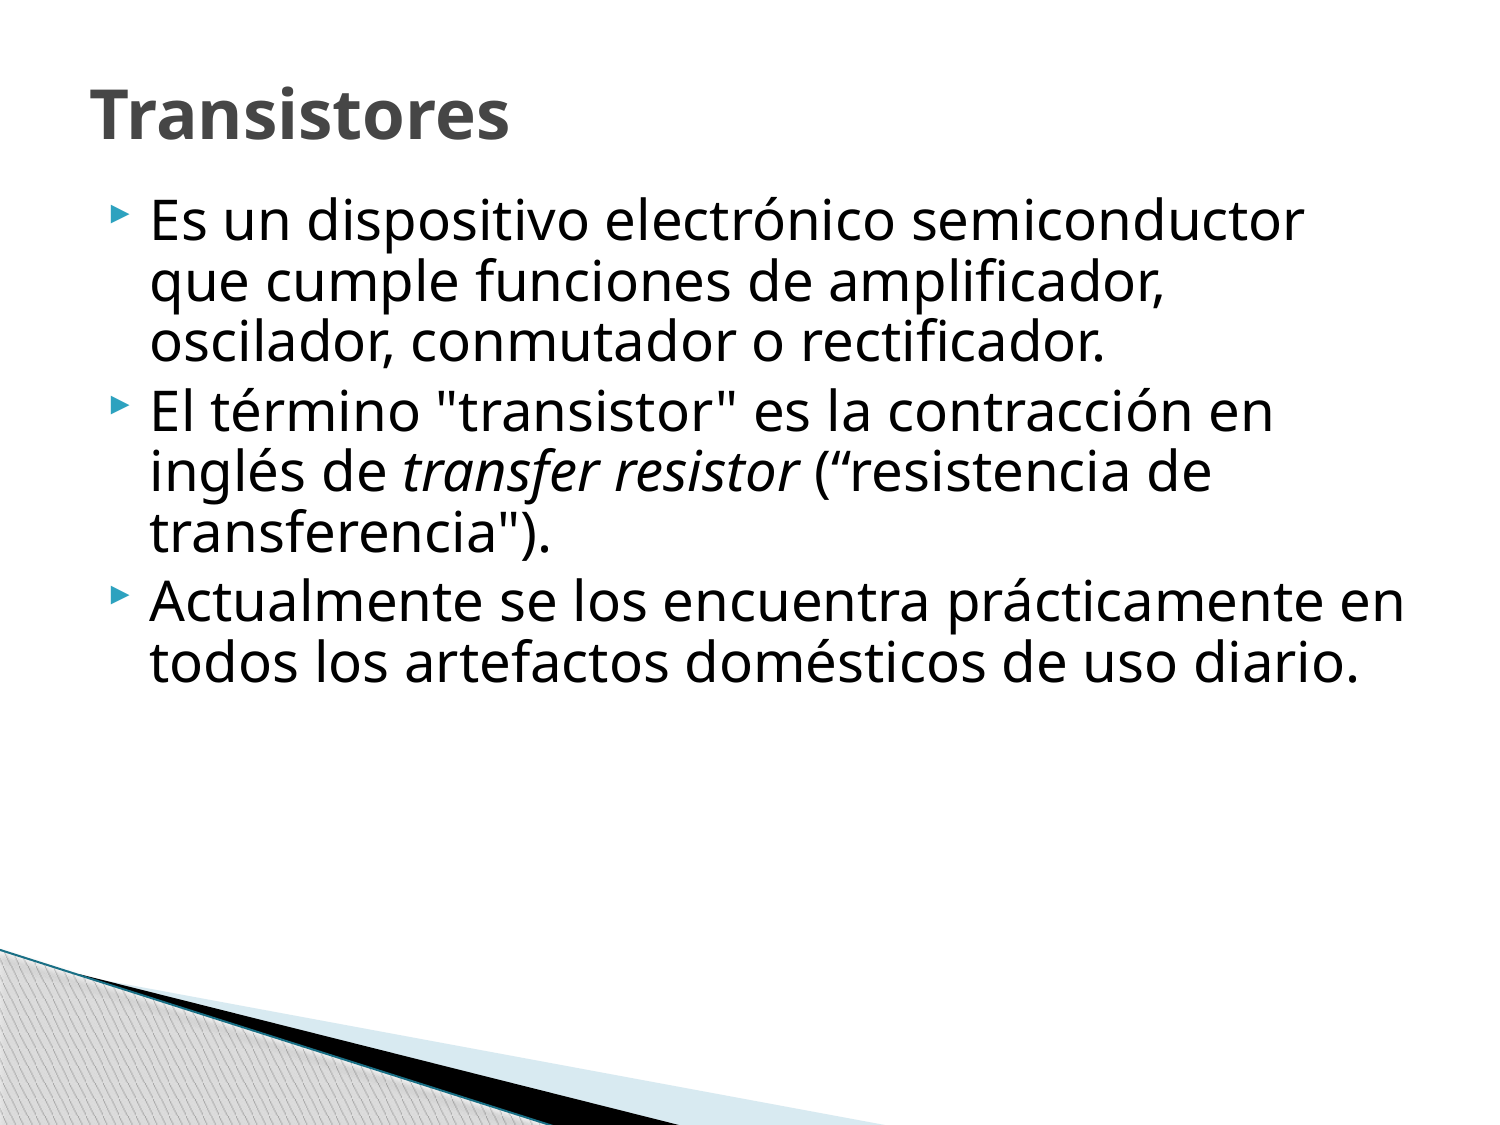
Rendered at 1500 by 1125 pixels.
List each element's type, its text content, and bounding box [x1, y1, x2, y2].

title Transistores [75, 62, 1425, 161]
list Es un dispositivo electrónico semiconductor que cumple funciones de amplificador, oscilador, conmutador o rectificador. El término "transistor" es la contracción en inglés de transfer resistor (“resistencia de transferencia"). Actualmente se los encuentra prácticamente en todos los artefactos domésticos de uso diario. [75, 184, 1425, 1000]
